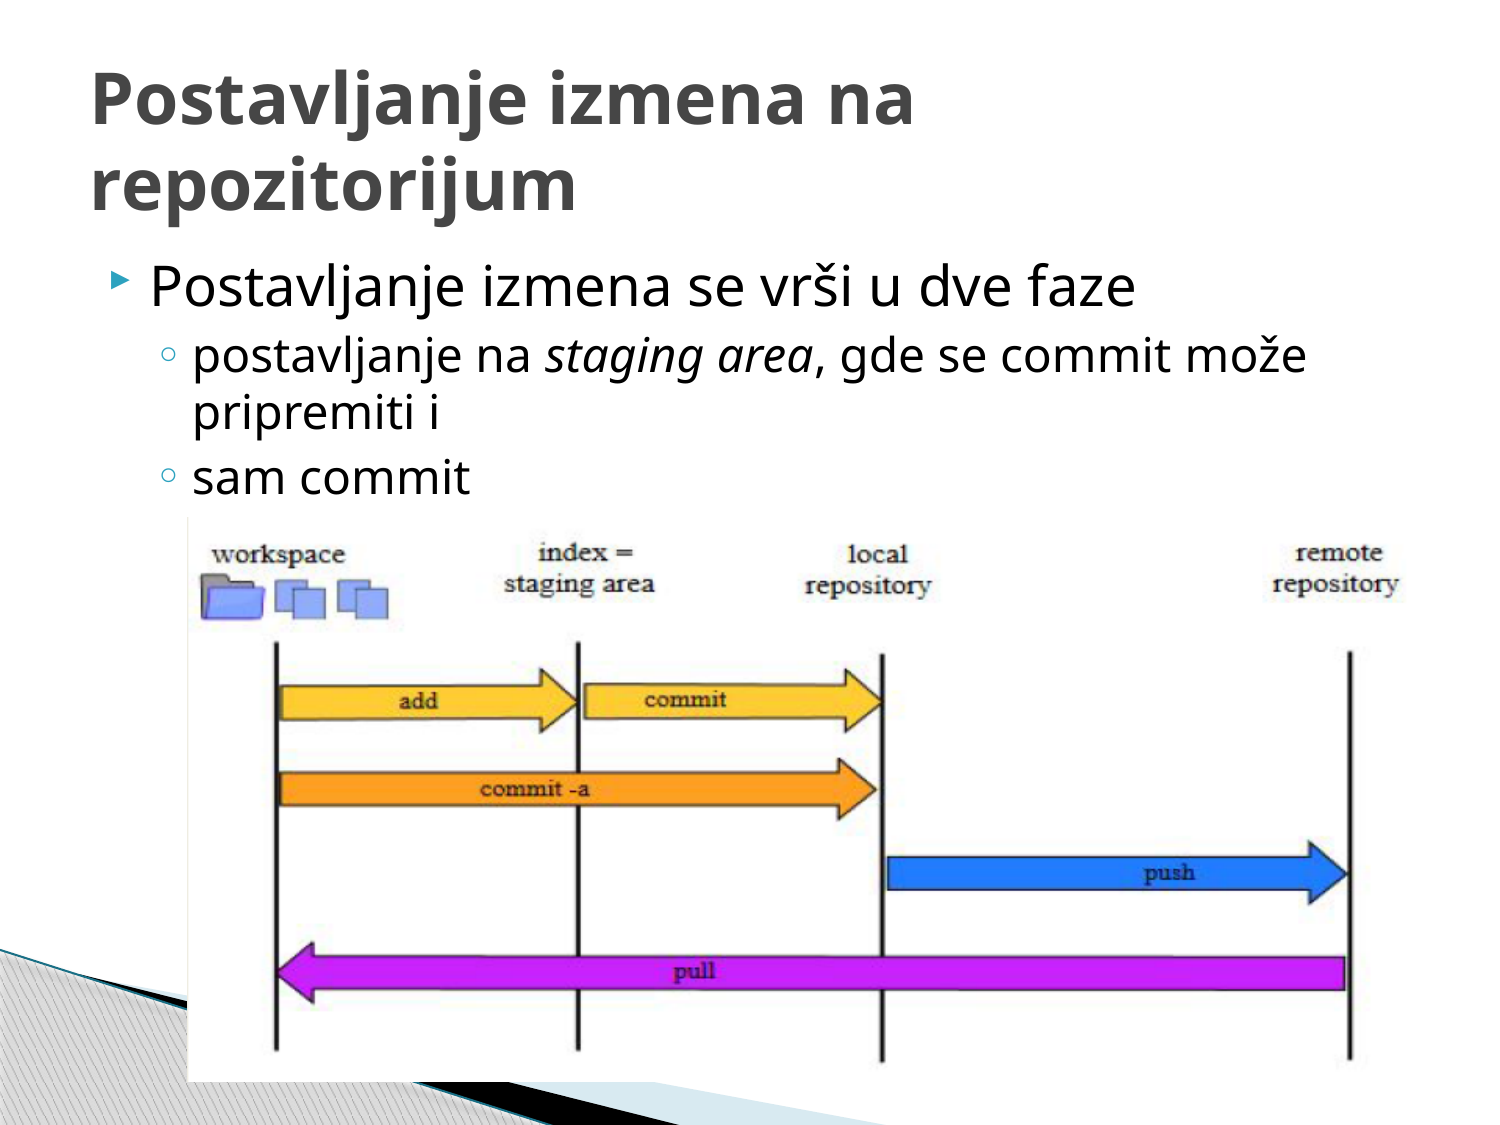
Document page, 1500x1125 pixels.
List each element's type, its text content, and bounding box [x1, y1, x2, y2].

list Postavljanje izmena se vrši u dve faze postavljanje na staging area, gde se commit može pripremiti i sam commit [75, 242, 1425, 986]
title Postavljanje izmena na repozitorijum [75, 45, 1425, 233]
picture [187, 517, 1416, 1083]
